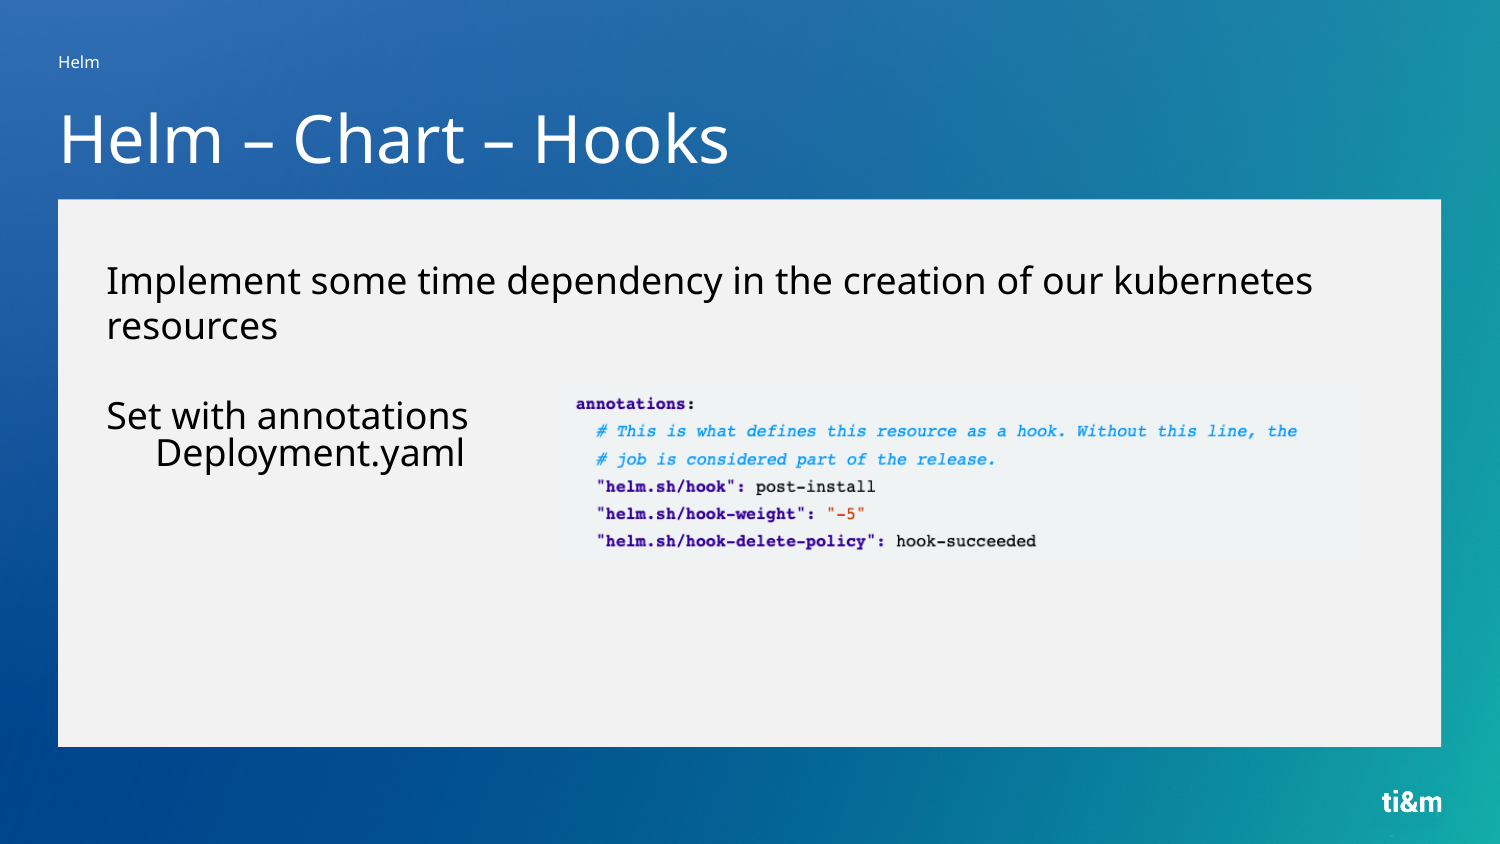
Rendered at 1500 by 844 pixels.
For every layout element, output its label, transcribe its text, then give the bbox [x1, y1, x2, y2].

text_box Deployment.yaml [140, 445, 557, 482]
footer Helm [58, 49, 974, 73]
text_box [57, 198, 1442, 748]
text_box Implement some time dependency in the creation of our kubernetes resources Set with annotations [91, 249, 1405, 445]
picture [0, 0, 1500, 844]
text_box Helm – Chart – Hooks [58, 96, 1317, 177]
picture [557, 386, 1363, 560]
